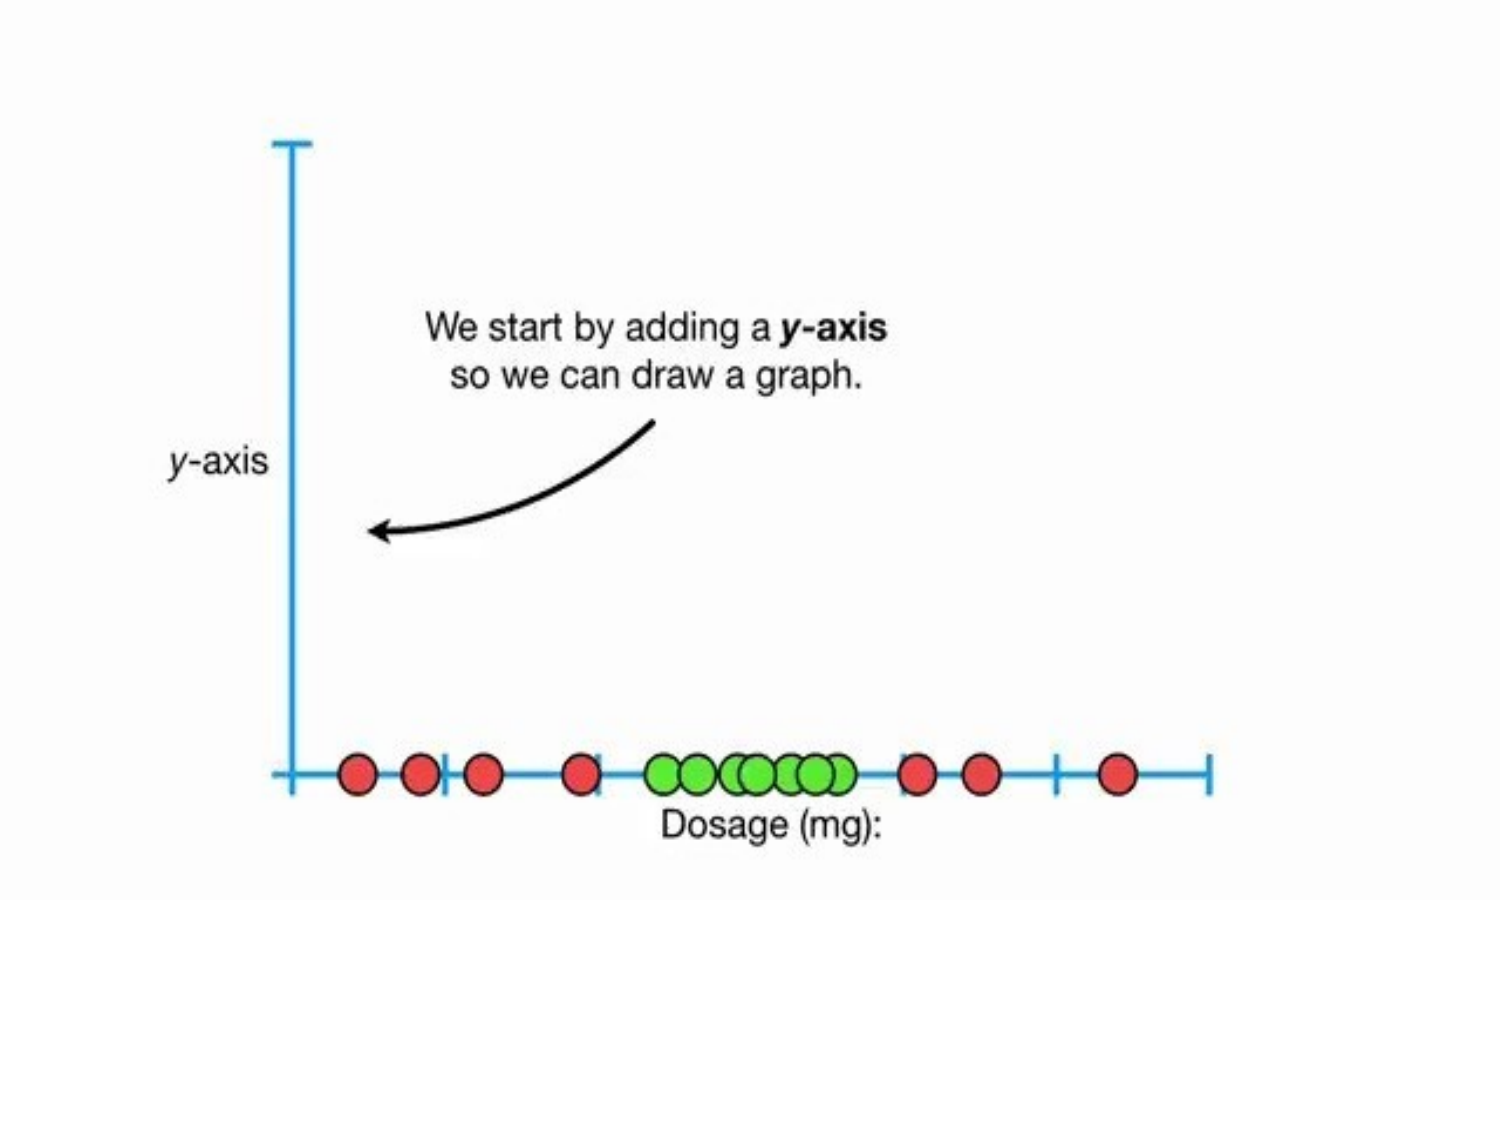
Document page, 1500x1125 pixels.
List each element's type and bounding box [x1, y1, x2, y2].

picture [0, 0, 1500, 901]
